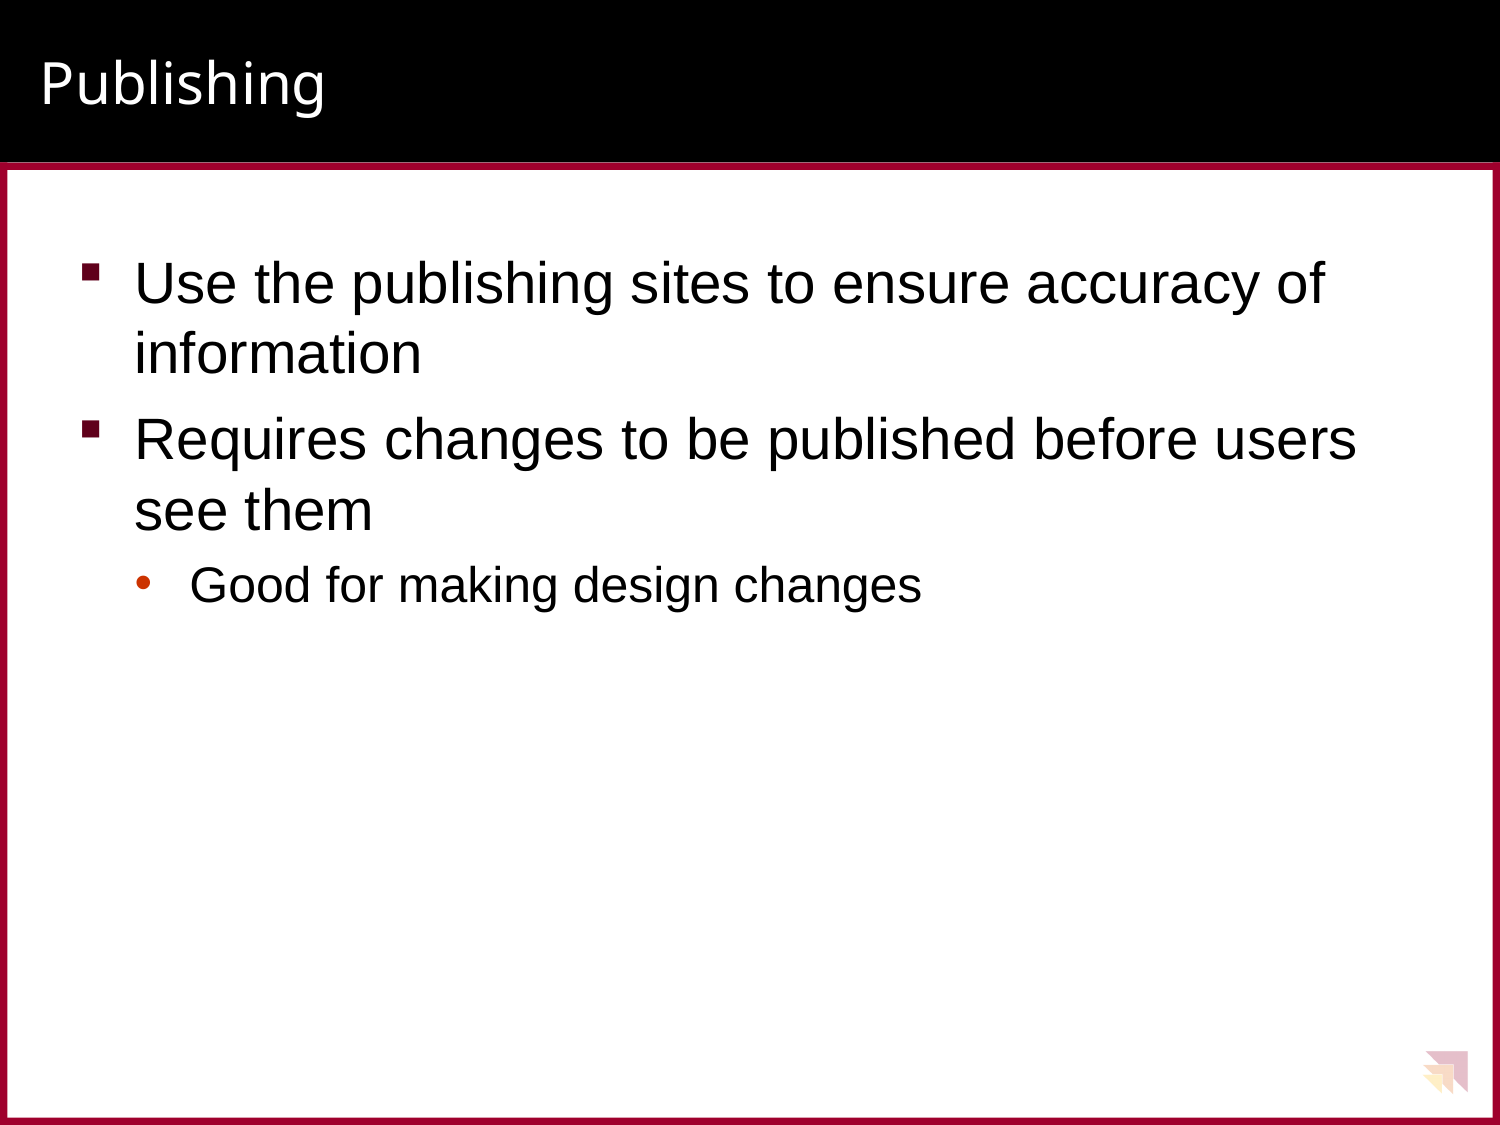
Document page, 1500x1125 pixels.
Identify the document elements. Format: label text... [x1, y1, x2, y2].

title Publishing [24, 12, 1438, 150]
list Use the publishing sites to ensure accuracy of information Requires changes to be published before users see them Good for making design changes [62, 237, 1438, 1088]
